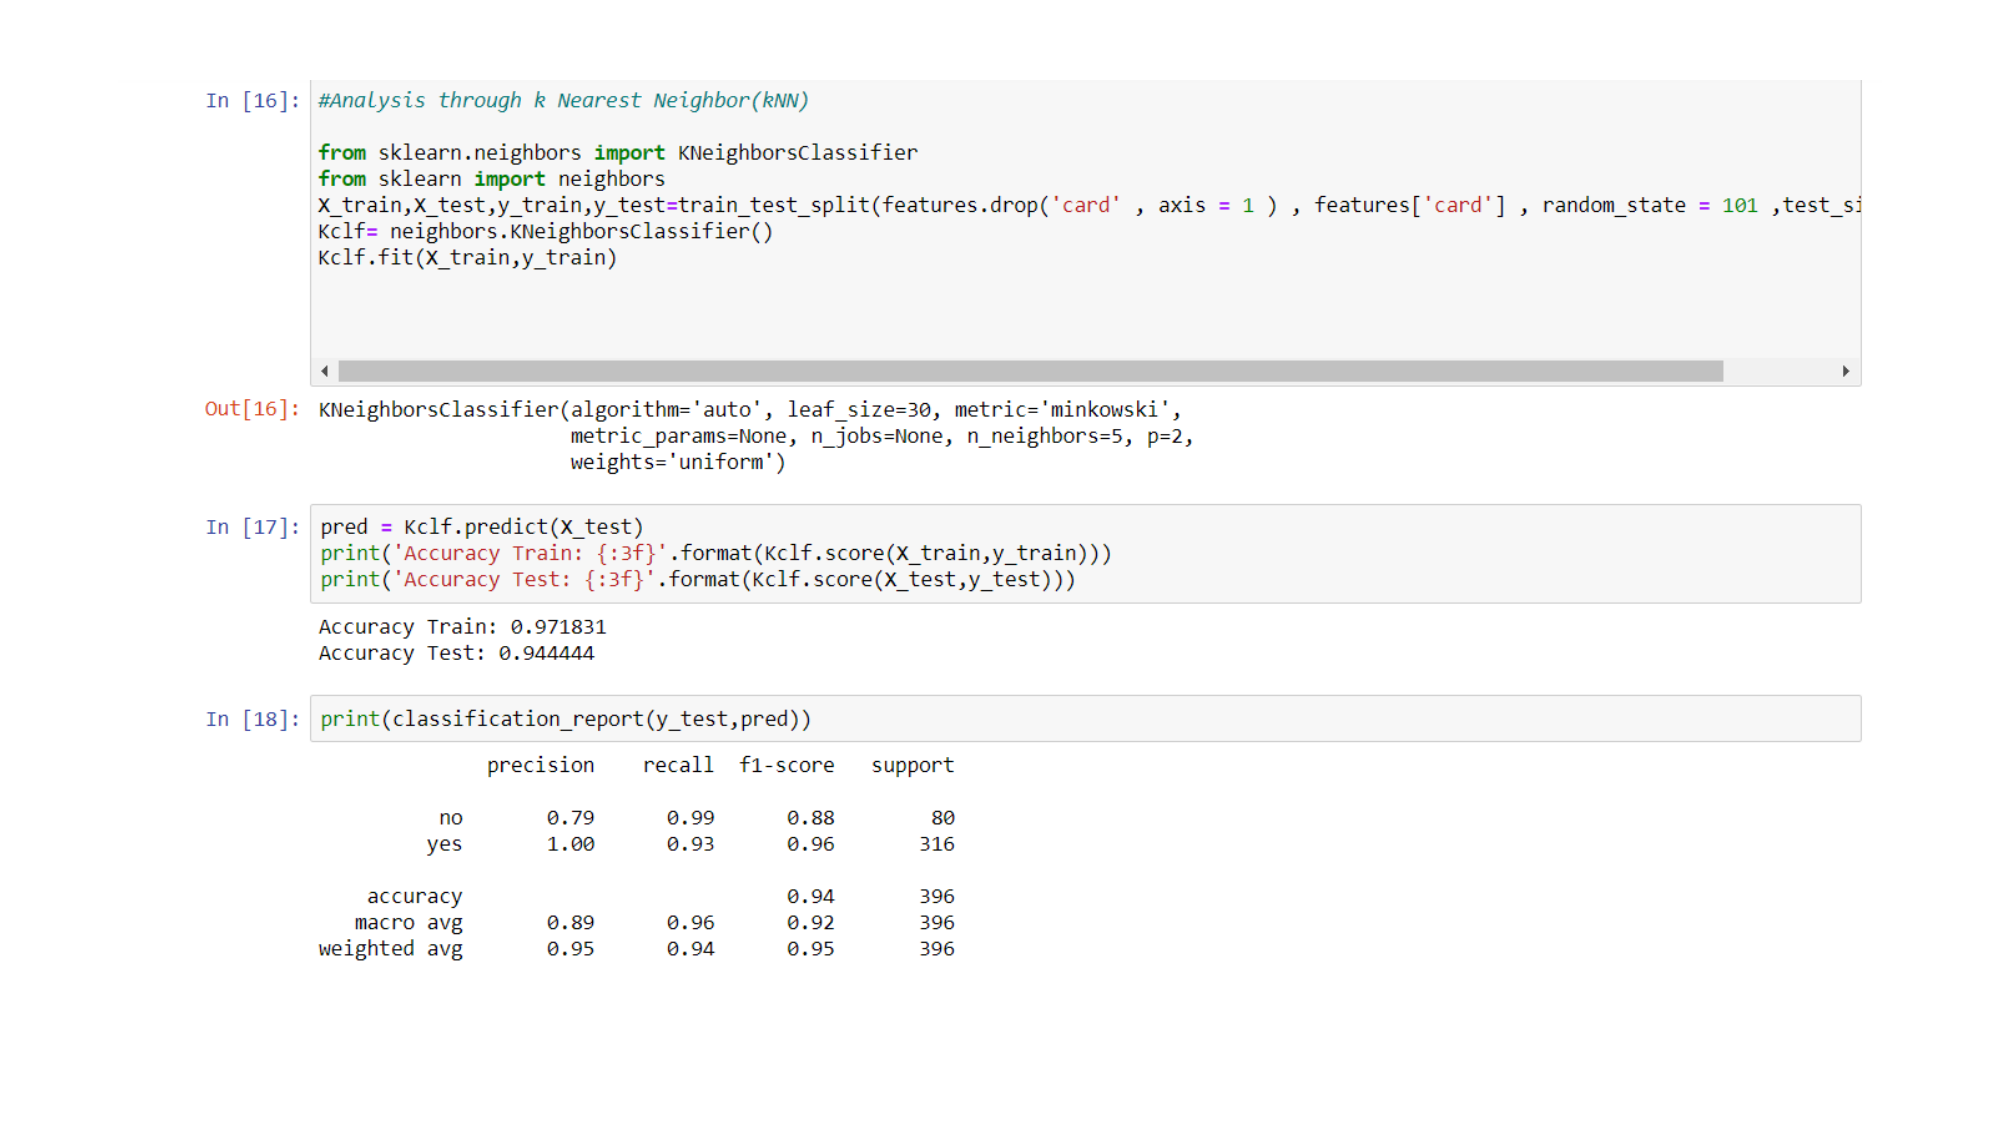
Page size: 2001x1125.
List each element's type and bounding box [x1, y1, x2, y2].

list [118, 79, 1882, 983]
